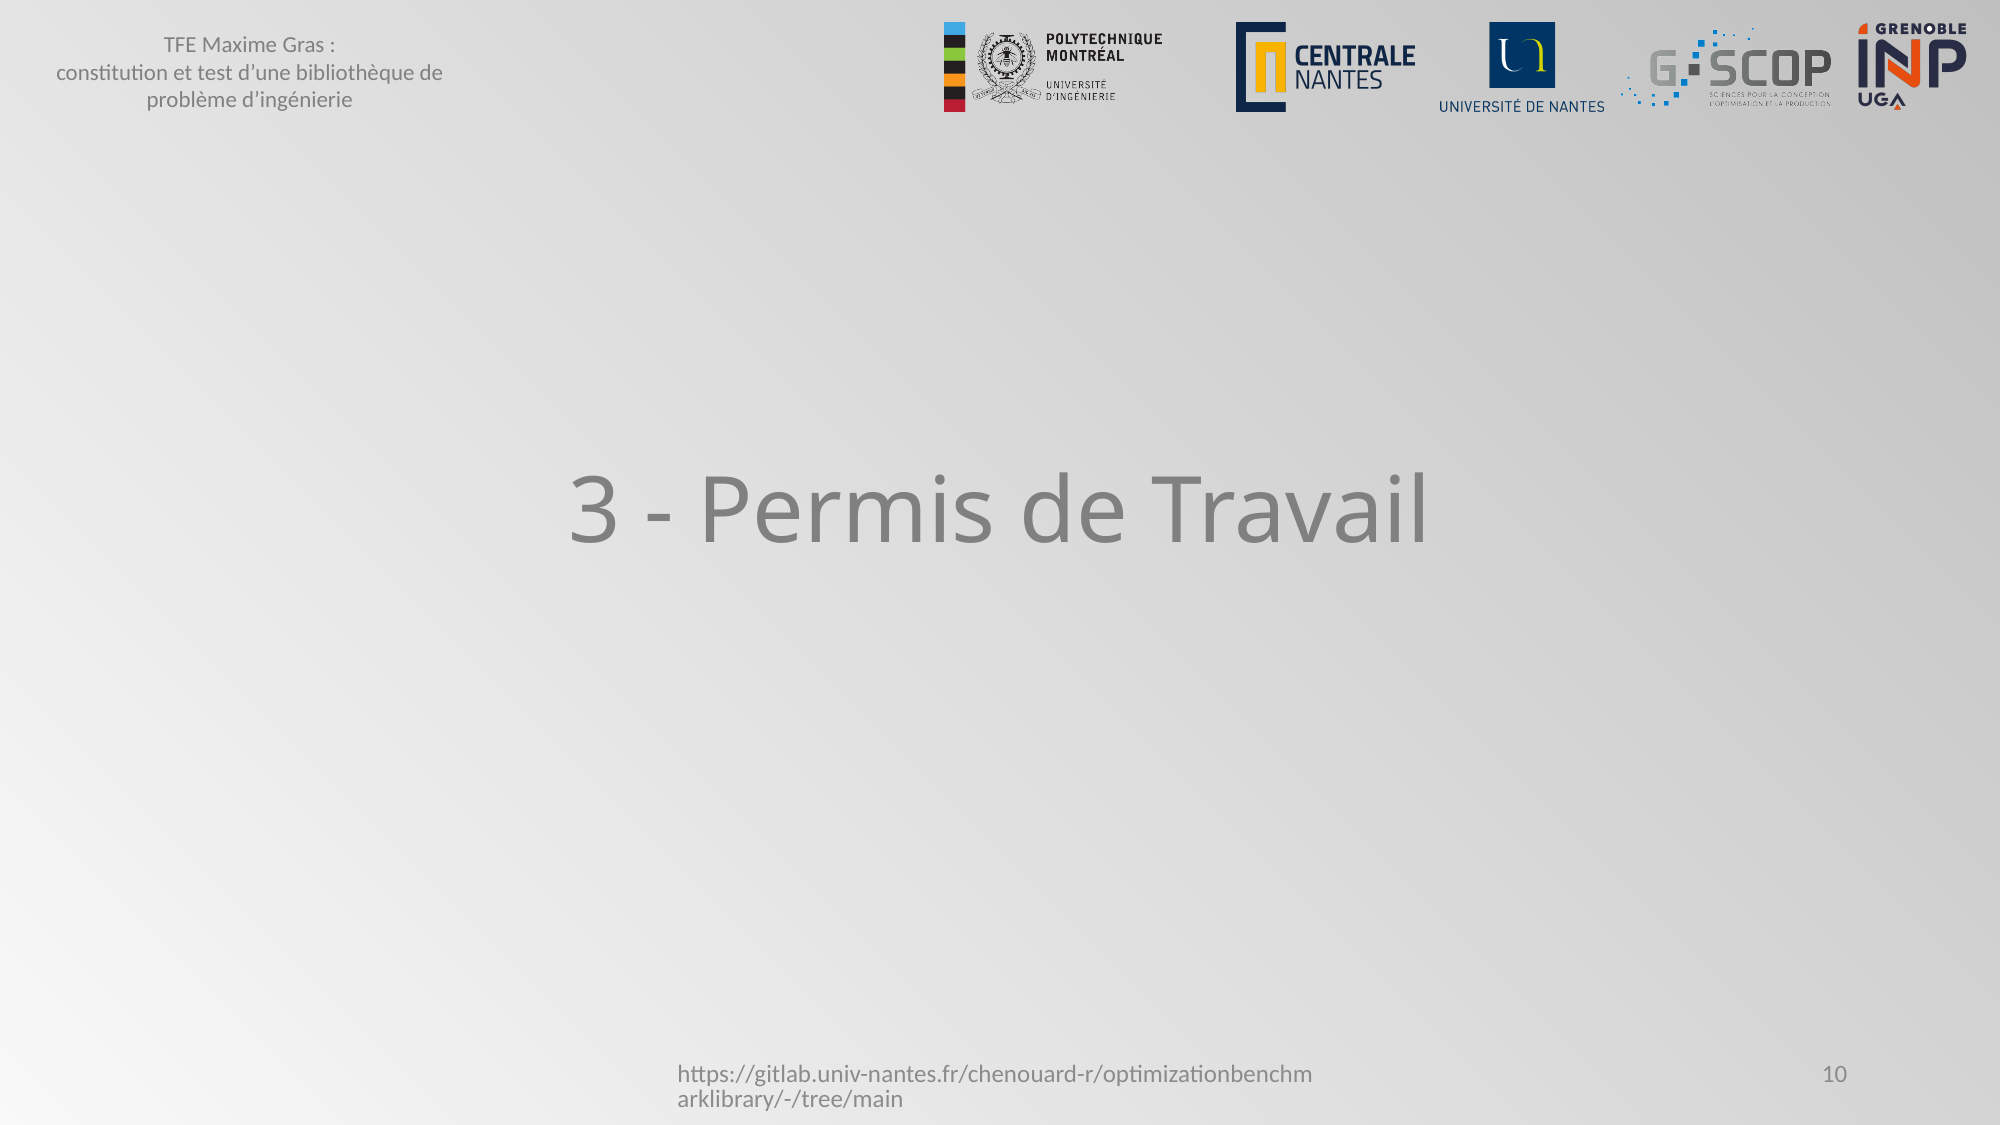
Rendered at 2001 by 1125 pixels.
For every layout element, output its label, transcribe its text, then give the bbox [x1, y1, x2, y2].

text_box 3 - Permis de Travail [249, 366, 1750, 759]
picture [1236, 22, 1415, 112]
picture [944, 22, 1162, 112]
footer https://gitlab.univ-nantes.fr/chenouard-r/optimizationbenchmarklibrary/-/tree/main [662, 1042, 1338, 1103]
picture [1855, 22, 1969, 112]
slide_number 10 [1412, 1042, 1863, 1103]
picture [1617, 22, 1835, 112]
picture [1440, 22, 1604, 112]
